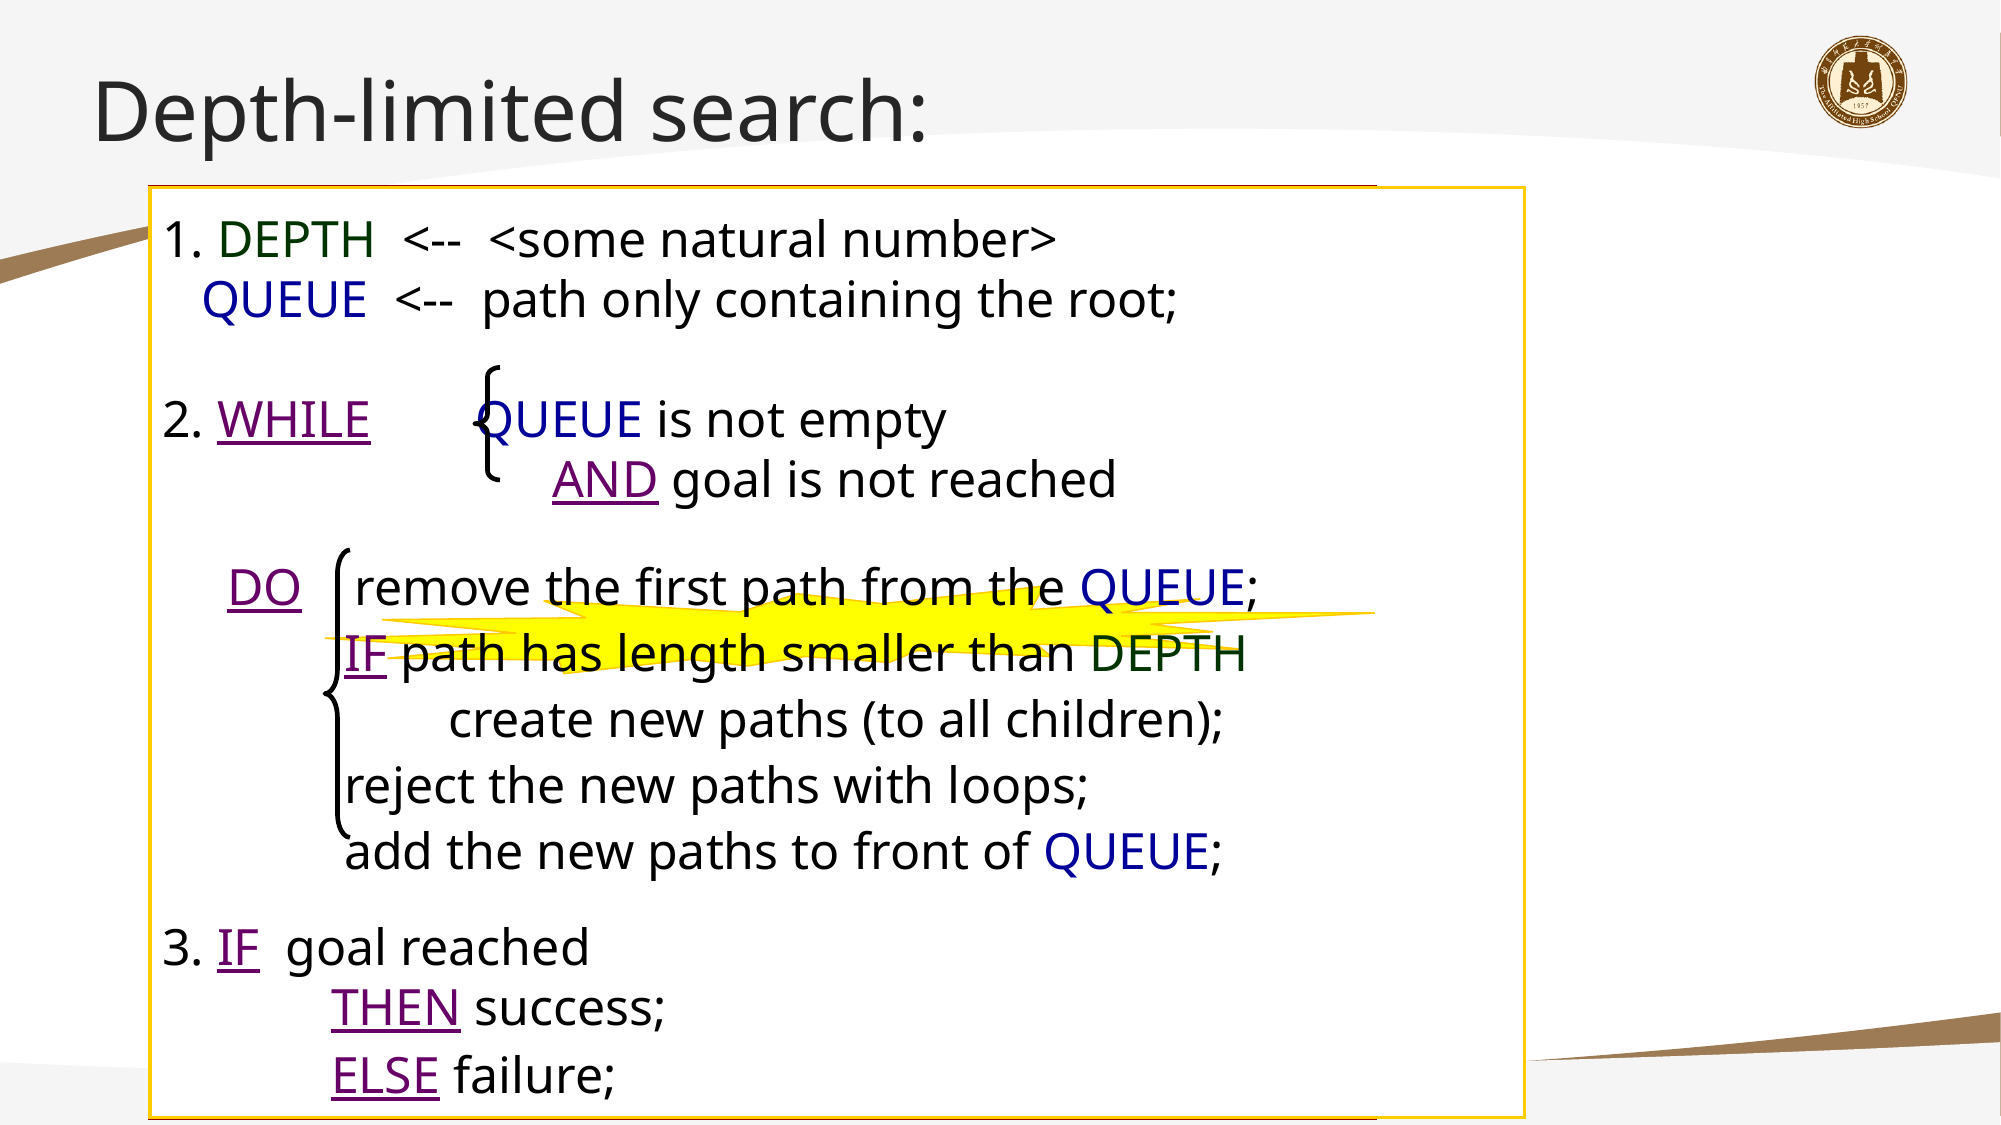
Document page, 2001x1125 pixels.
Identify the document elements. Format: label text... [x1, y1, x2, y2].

title Depth-limited search: [79, 57, 1880, 146]
text_box 1. DEPTH <-- <some natural number> QUEUE <-- path only containing the root; 2. WHILE QUEUE is not empty AND goal is not reached DO remove the first path from the QUEUE; IF path has length smaller than DEPTH create new paths (to all children); reject the new paths with loops; add the new paths to front of QUEUE; 3. IF goal reached THEN success; ELSE failure; [147, 199, 1338, 1113]
picture [1812, 33, 1909, 130]
text_box [474, 367, 500, 480]
text_box [150, 187, 1525, 1118]
text_box [324, 549, 350, 838]
